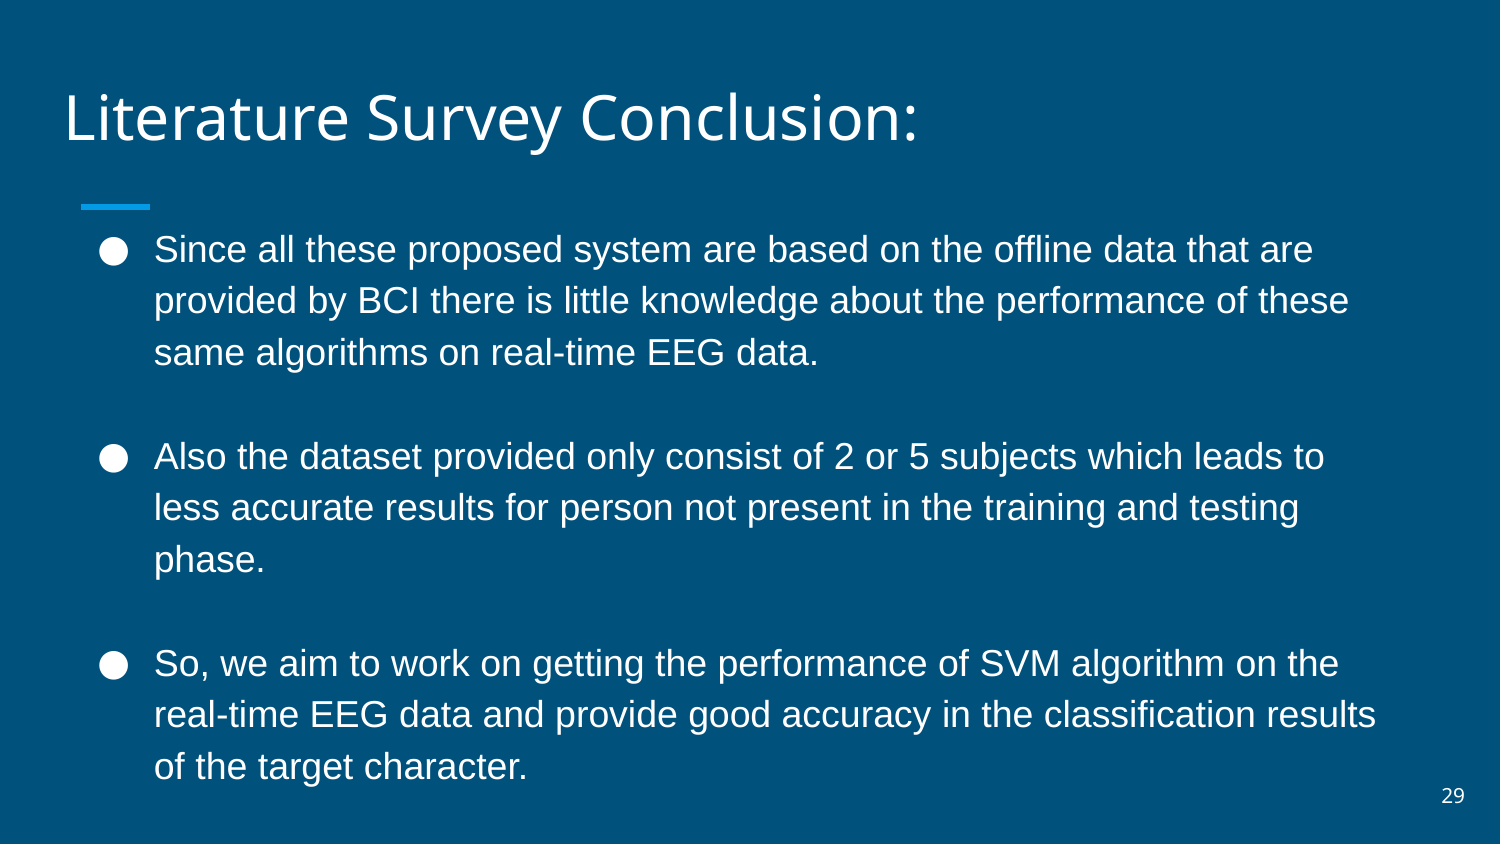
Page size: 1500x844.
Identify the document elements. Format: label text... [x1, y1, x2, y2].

list Since all these proposed system are based on the offline data that are provided by BCI there is little knowledge about the performance of these same algorithms on real-time EEG data. Also the dataset provided only consist of 2 or 5 subjects which leads to less accurate results for person not present in the training and testing phase. So, we aim to work on getting the performance of SVM algorithm on the real-time EEG data and provide good accuracy in the classification results of the target character. [63, 202, 1397, 817]
slide_number ‹#› [1389, 764, 1480, 830]
title Literature Survey Conclusion: [48, 55, 1452, 168]
